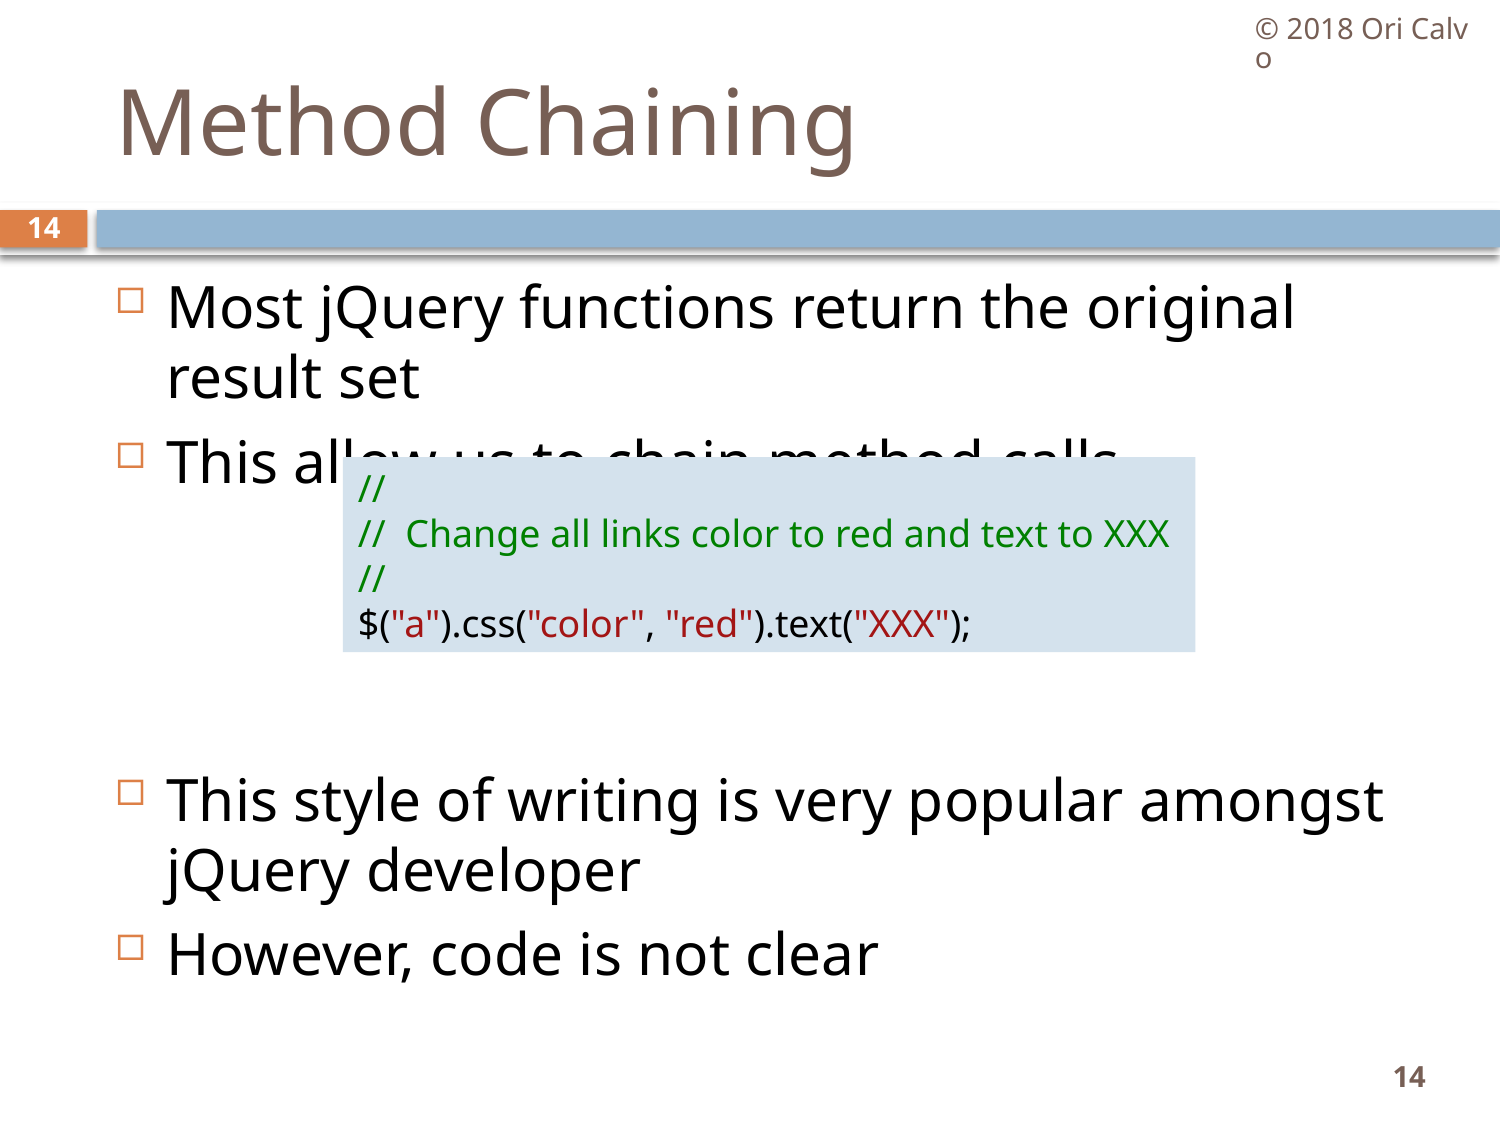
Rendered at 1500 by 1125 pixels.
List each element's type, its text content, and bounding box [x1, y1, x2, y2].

title Method Chaining [100, 37, 1438, 200]
slide_number 14 [0, 208, 88, 249]
text_box // // Change all links color to red and text to XXX // $("a").css("color", "red").text("XXX"); [342, 457, 1196, 653]
list Most jQuery functions return the original result set This allow us to chain method calls This style of writing is very popular amongst jQuery developer However, code is not clear [100, 262, 1438, 1000]
footer © 2018 Ori Calvo [1240, 0, 1500, 60]
